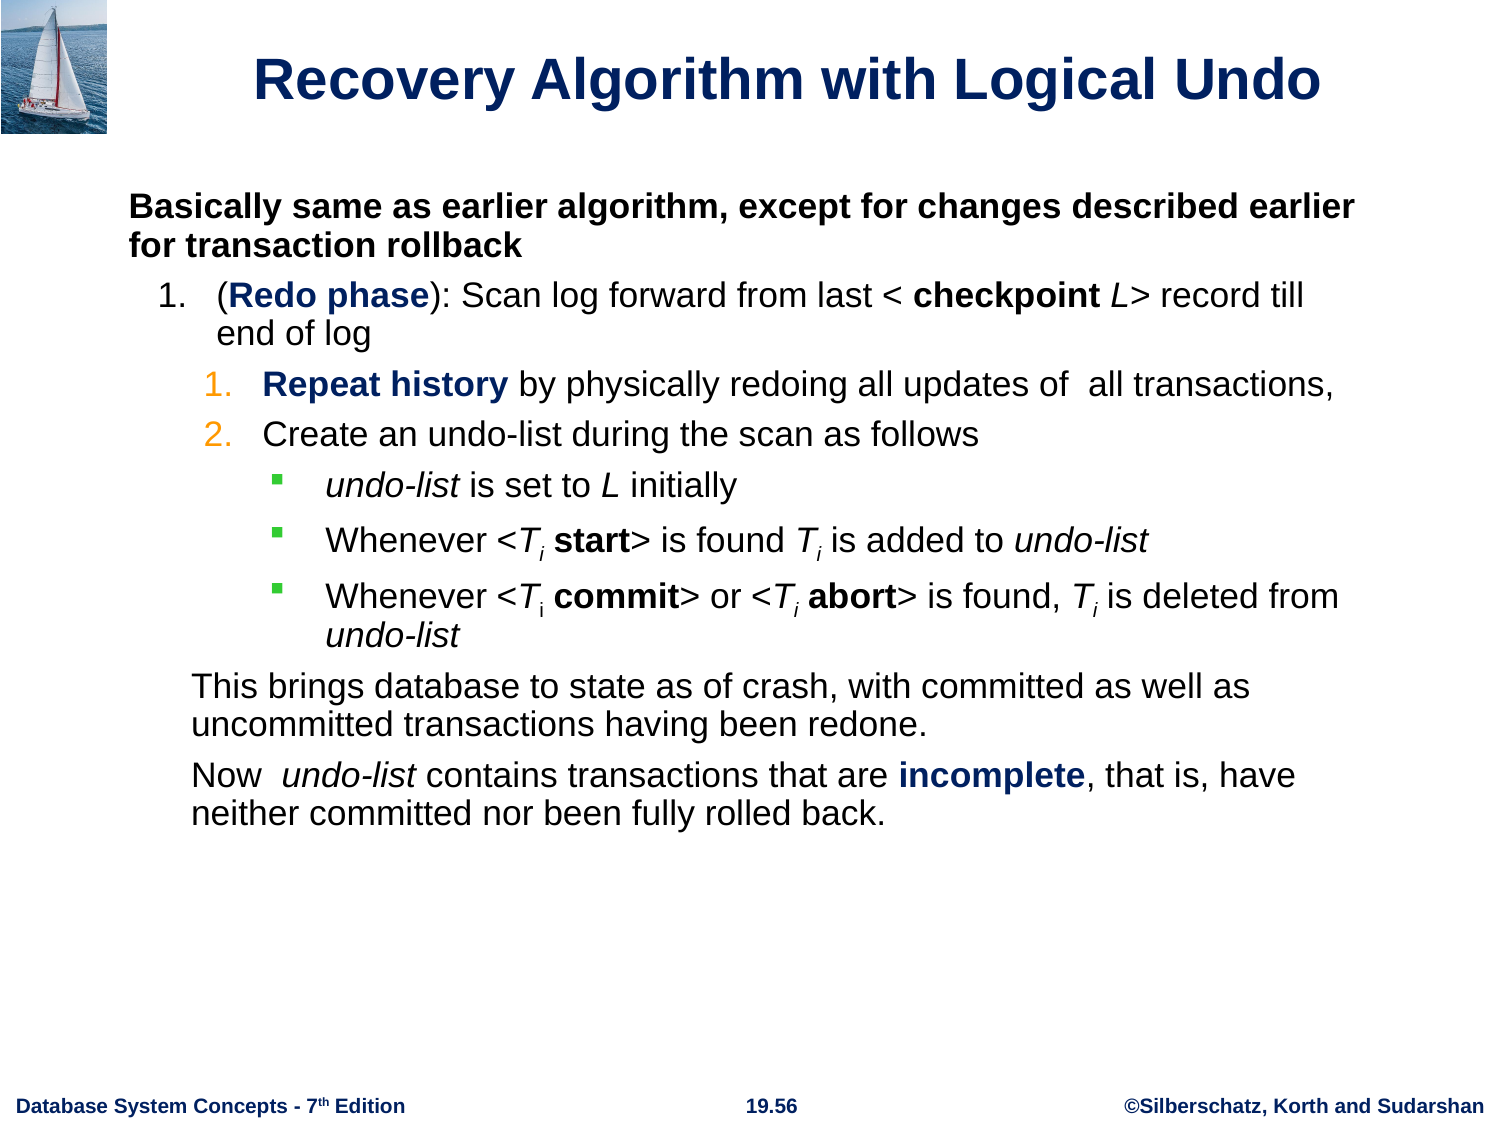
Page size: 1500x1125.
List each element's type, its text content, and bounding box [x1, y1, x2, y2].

list Basically same as earlier algorithm, except for changes described earlier for transaction rollback 1. (Redo phase): Scan log forward from last < checkpoint L> record till end of log 1. Repeat history by physically redoing all updates of all transactions, 2. Create an undo-list during the scan as follows undo-list is set to L initially Whenever <Ti start> is found Ti is added to undo-list Whenever <Ti commit> or <Ti abort> is found, Ti is deleted from undo-list This brings database to state as of crash, with committed as well as uncommitted transactions having been redone. Now undo-list contains transactions that are incomplete, that is, have neither committed nor been fully rolled back. [113, 180, 1372, 1062]
title Recovery Algorithm with Logical Undo [125, 18, 1452, 120]
picture [1, 0, 107, 134]
